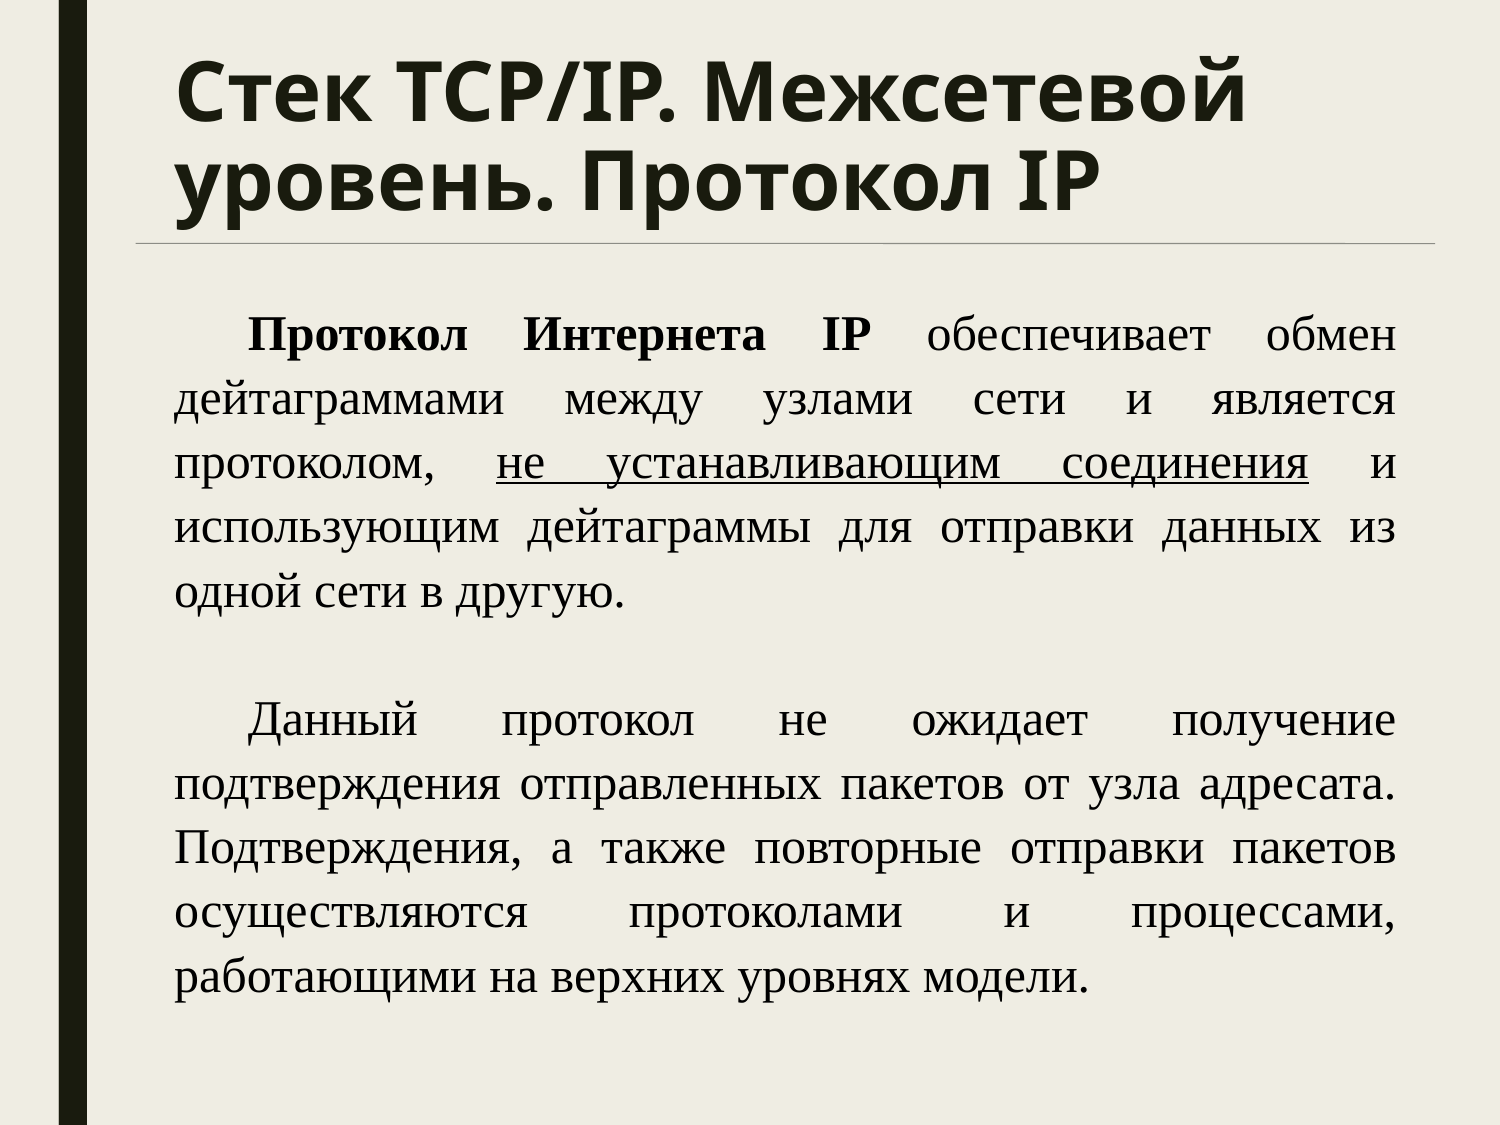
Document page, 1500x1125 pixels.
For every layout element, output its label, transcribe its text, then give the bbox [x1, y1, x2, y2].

title Стек TCP/IP. Межсетевой уровень. Протокол IP [159, 42, 1447, 287]
text_box Протокол Интернета IP обеспечивает обмен дейтаграммами между узлами сети и является протоколом, не устанавливающим соединения и использующим дейтаграммы для отправки данных из одной сети в другую. Данный протокол не ожидает получение подтверждения отправленных пакетов от узла адресата. Подтверждения, а также повторные отправки пакетов осуществляются протоколами и процессами, работающими на верхних уровнях модели. [159, 288, 1412, 1010]
